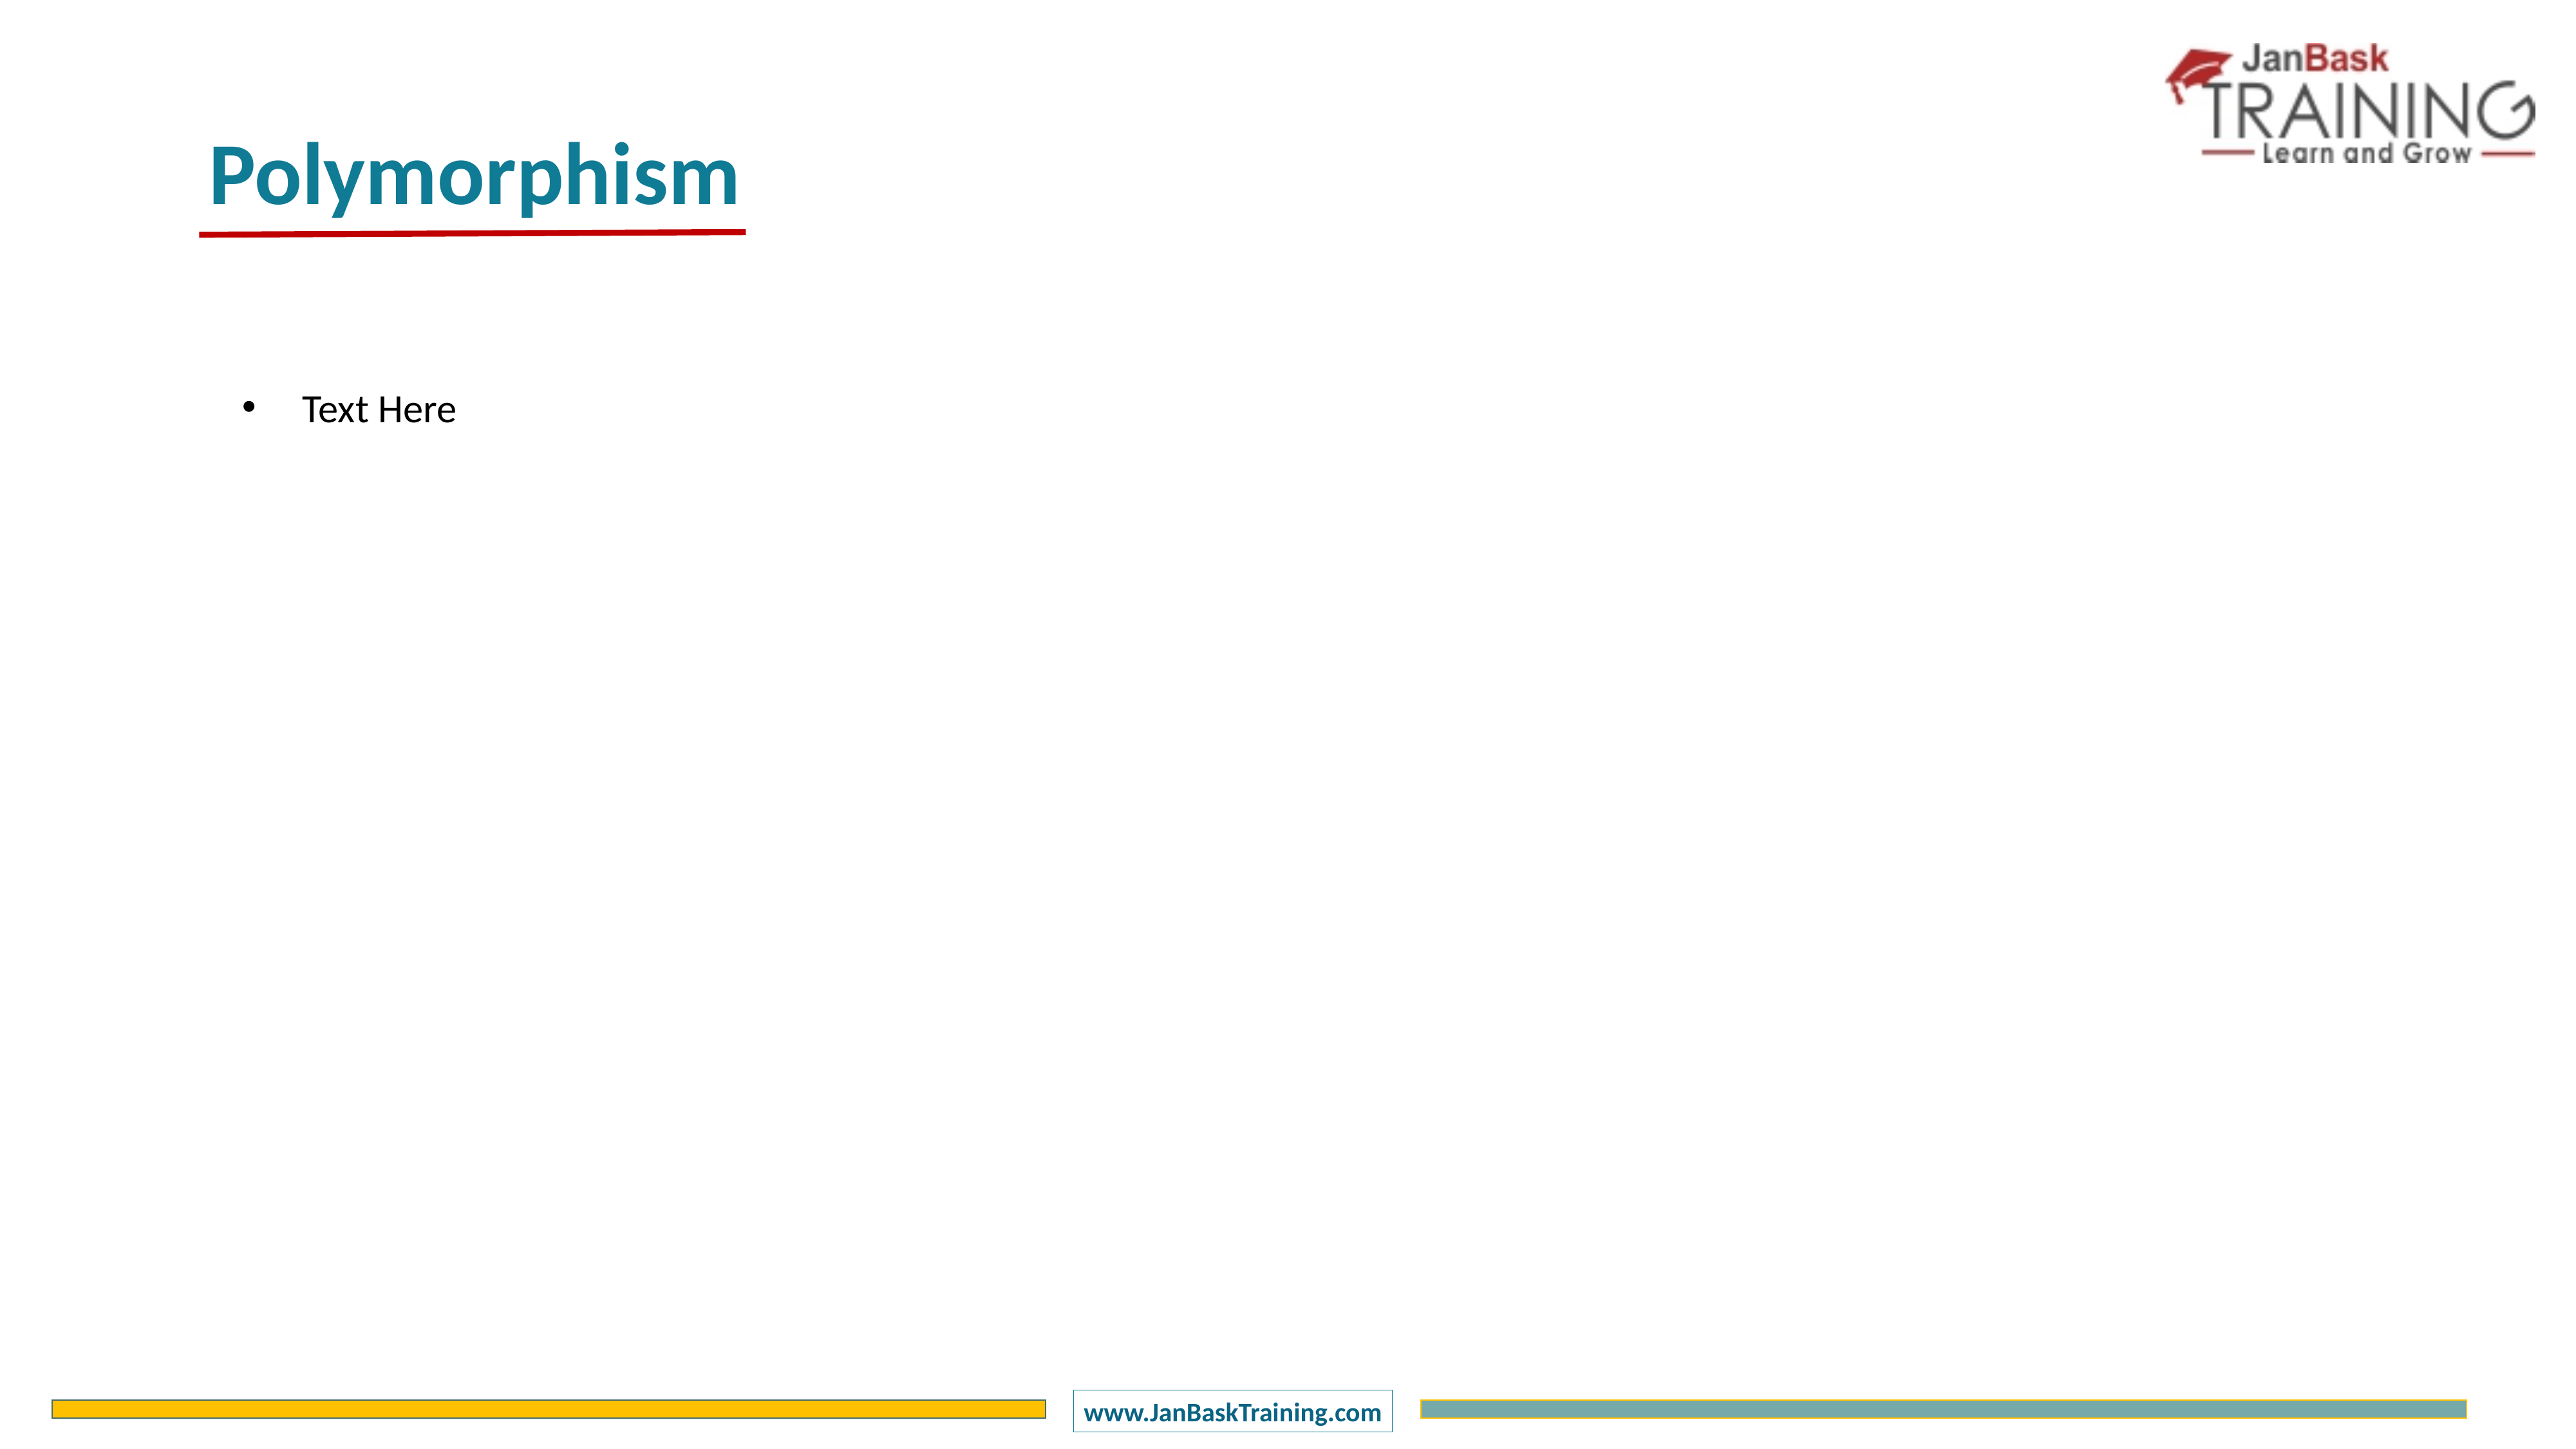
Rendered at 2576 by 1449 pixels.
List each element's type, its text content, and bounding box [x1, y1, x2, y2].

text_box Text Here [232, 377, 2400, 435]
picture [2165, 43, 2535, 163]
text_box Polymorphism [199, 111, 2006, 302]
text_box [199, 232, 746, 235]
